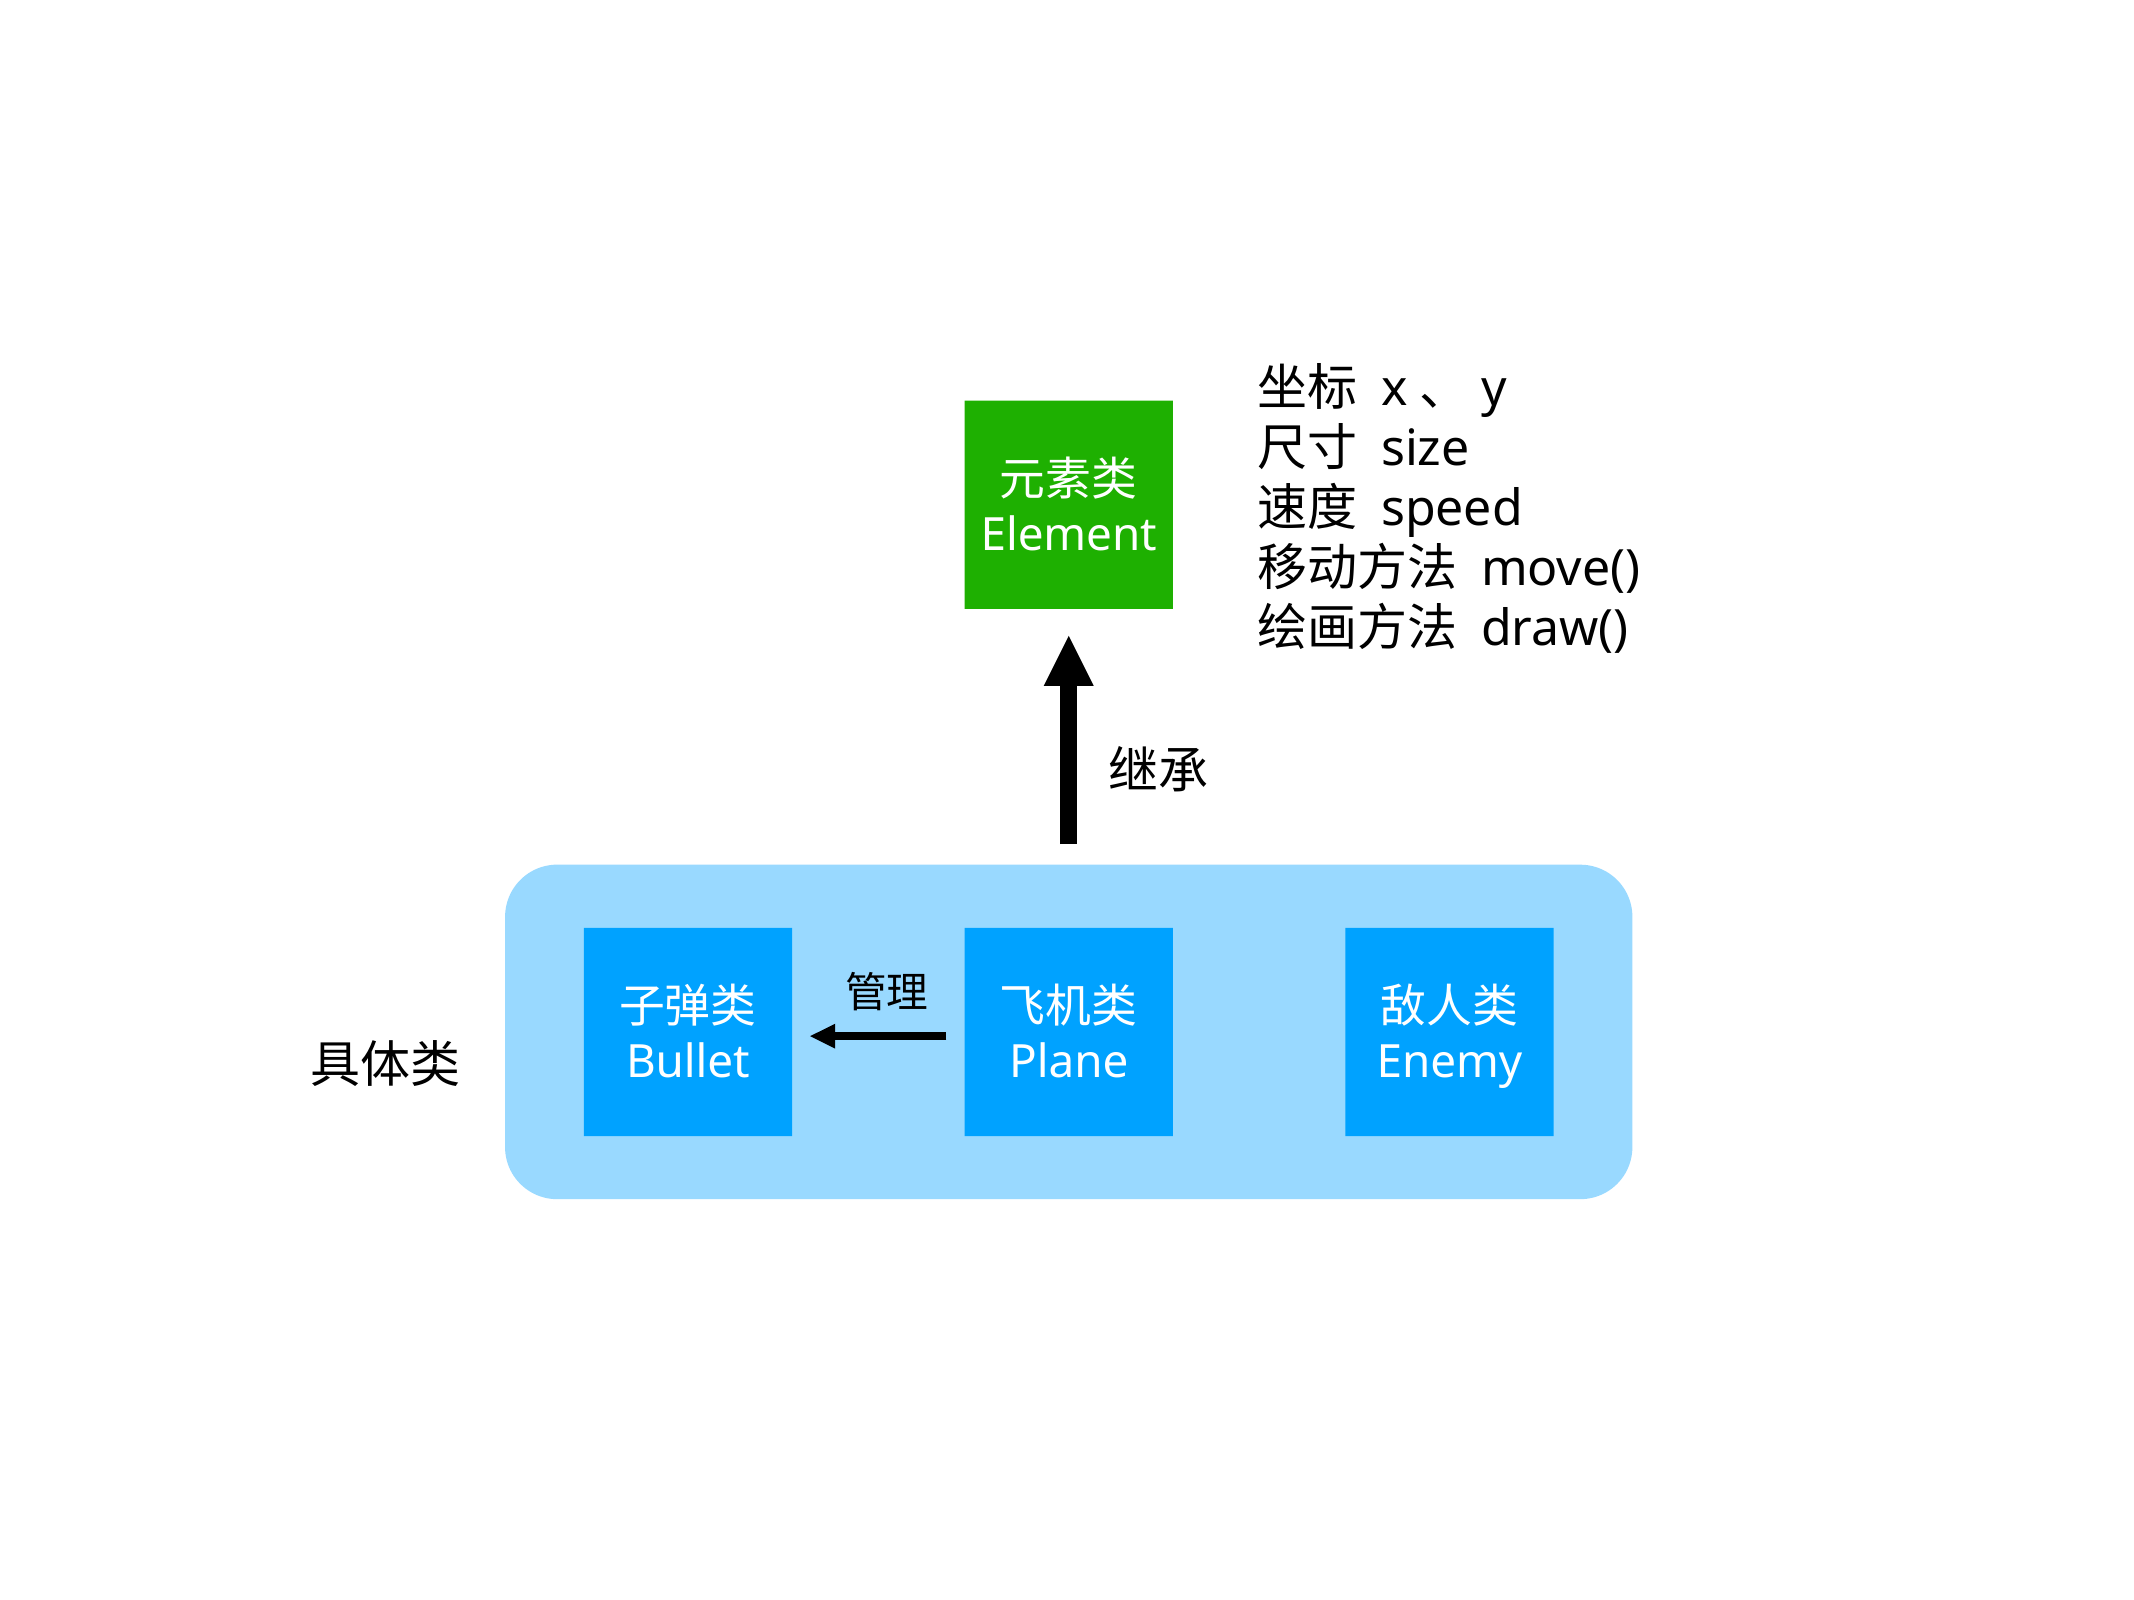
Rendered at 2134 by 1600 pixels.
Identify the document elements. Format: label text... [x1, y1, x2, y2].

text_box 管理 [836, 957, 938, 1025]
text_box [810, 1029, 947, 1043]
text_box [583, 927, 793, 1137]
text_box 继承 [1099, 730, 1217, 807]
text_box [505, 864, 1633, 1200]
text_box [1345, 927, 1554, 1137]
text_box 具体类 [301, 1023, 469, 1101]
text_box 坐标 x、y 尺寸 size 速度 speed 移动方法 move() 绘画方法 draw() [1249, 346, 1650, 664]
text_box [964, 400, 1174, 610]
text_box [964, 927, 1174, 1137]
text_box [1062, 635, 1075, 845]
